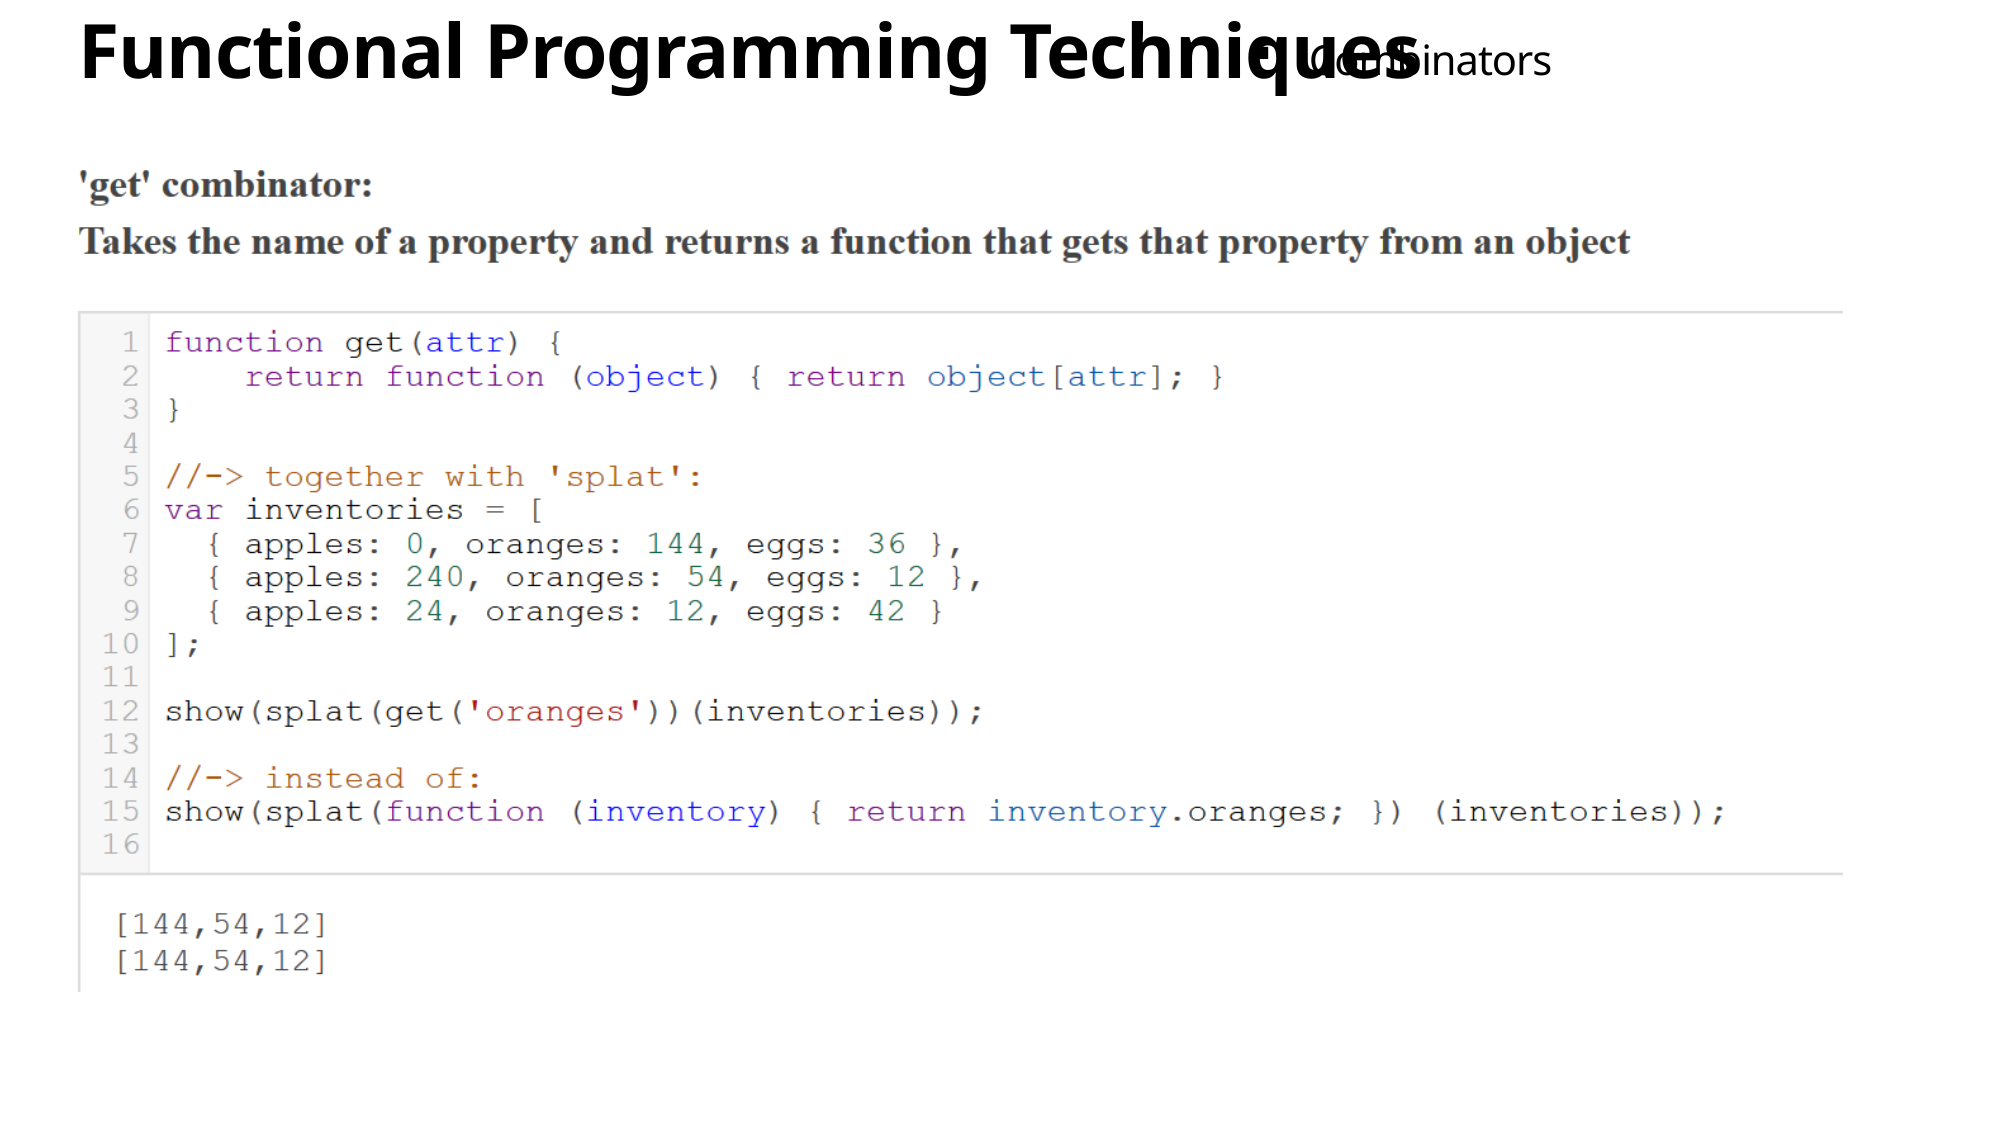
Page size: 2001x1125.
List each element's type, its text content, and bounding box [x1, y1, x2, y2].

text_box Combinators [1237, 0, 1847, 92]
text_box Functional Programming Techniques [63, 0, 1654, 102]
picture [73, 150, 1843, 992]
